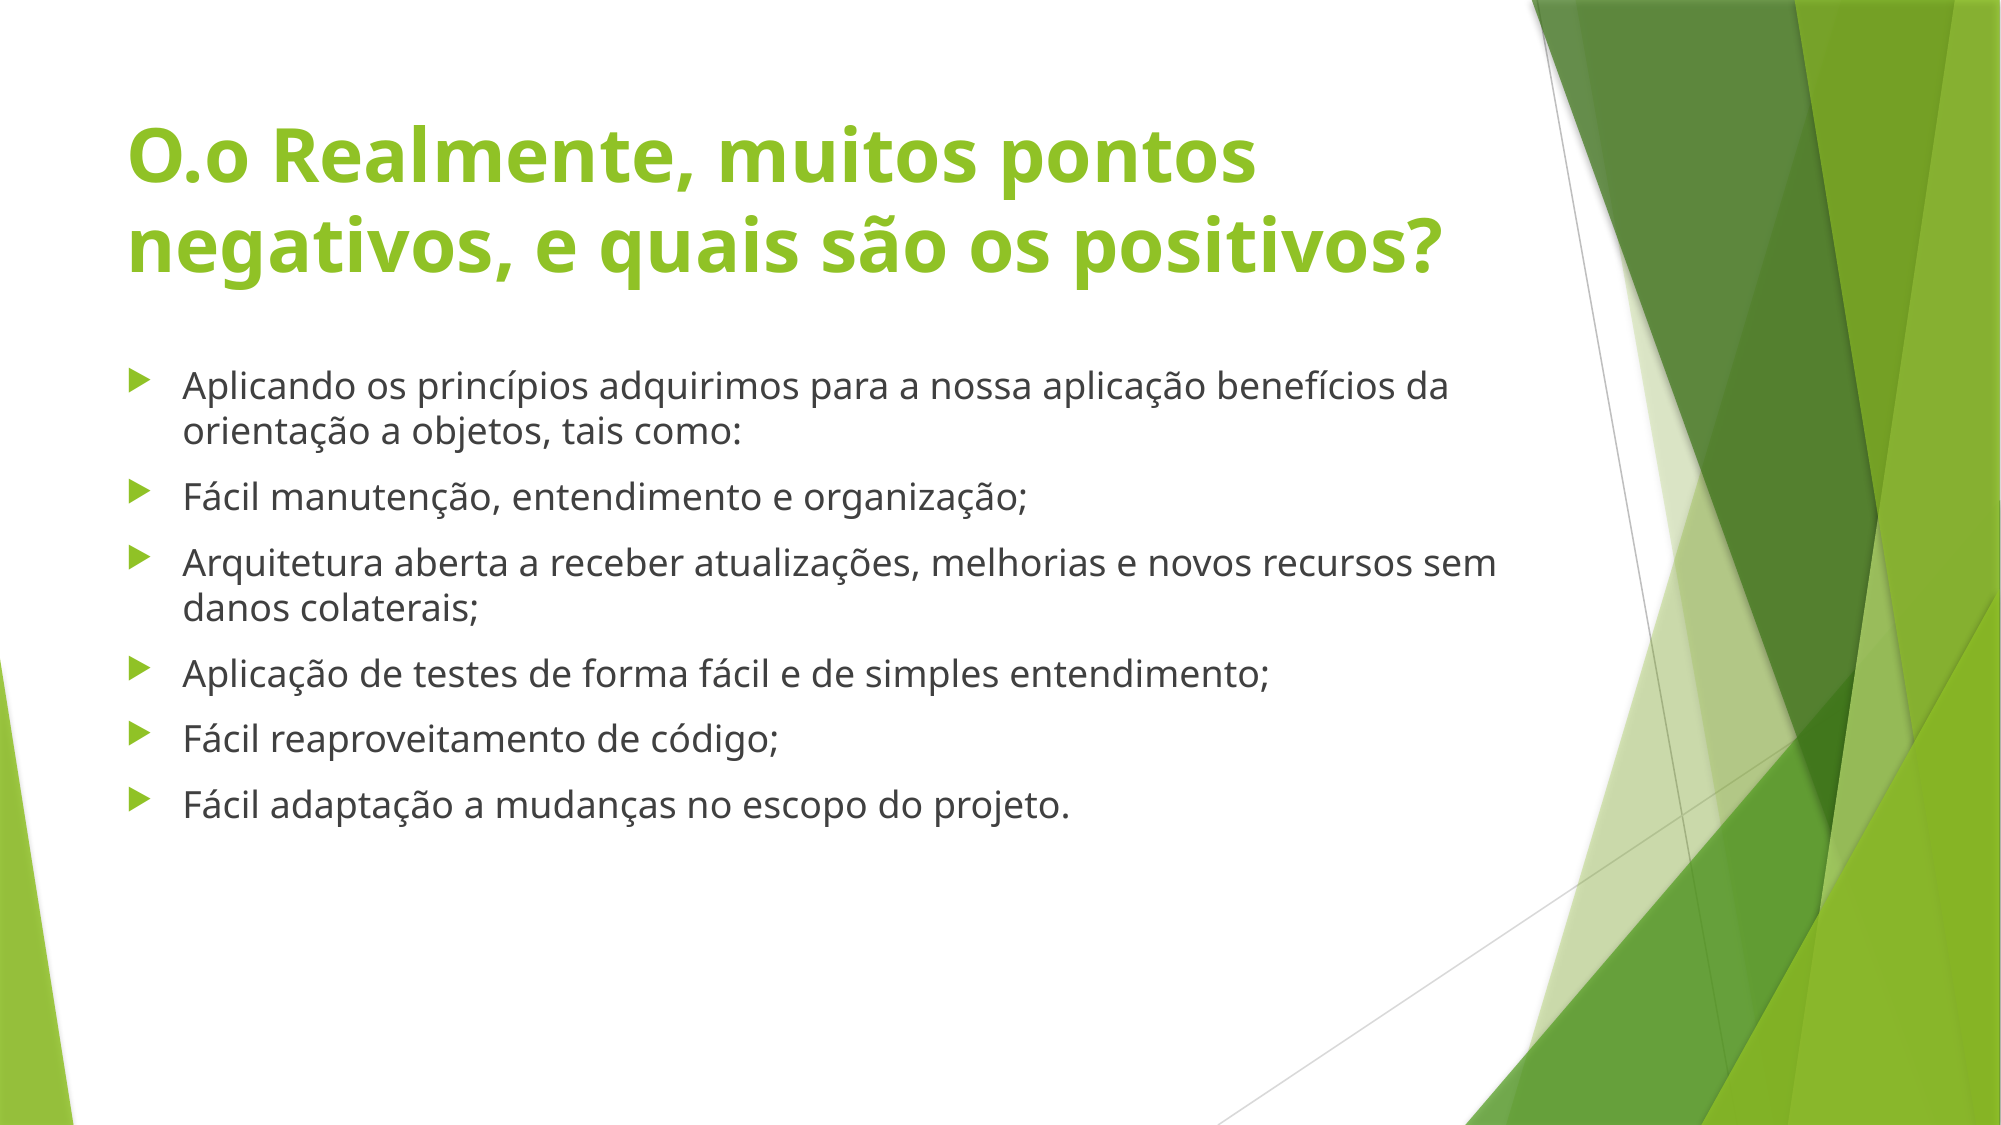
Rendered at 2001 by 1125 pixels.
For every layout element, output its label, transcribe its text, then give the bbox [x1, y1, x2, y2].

list Aplicando os princípios adquirimos para a nossa aplicação benefícios da orientação a objetos, tais como: Fácil manutenção, entendimento e organização; Arquitetura aberta a receber atualizações, melhorias e novos recursos sem danos colaterais; Aplicação de testes de forma fácil e de simples entendimento; Fácil reaproveitamento de código; Fácil adaptação a mudanças no escopo do projeto. [111, 354, 1522, 992]
title O.o Realmente, muitos pontos negativos, e quais são os positivos? [111, 99, 1522, 317]
